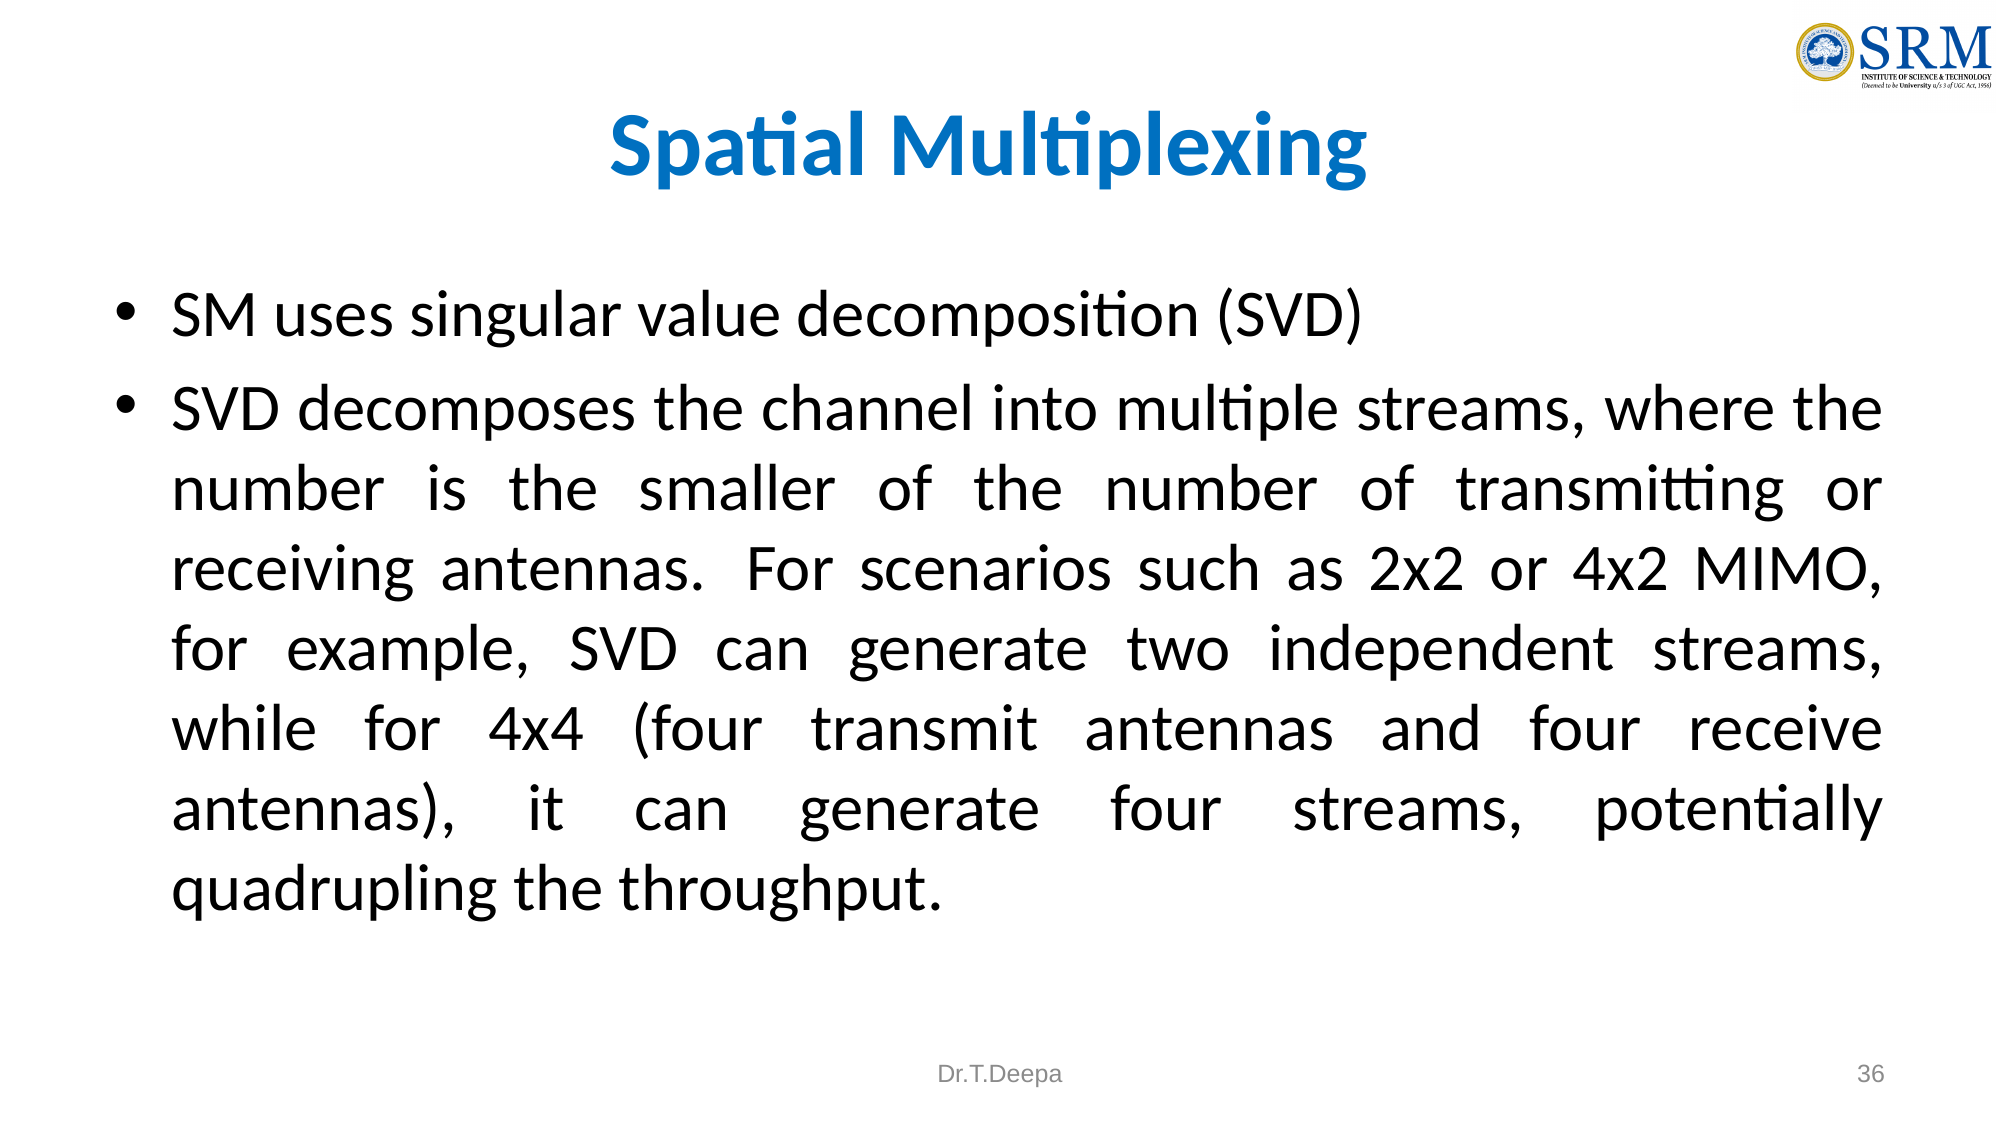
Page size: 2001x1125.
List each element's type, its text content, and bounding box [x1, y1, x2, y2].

title Spatial Multiplexing [99, 45, 1900, 233]
footer Dr.T.Deepa [683, 1042, 1317, 1103]
picture [1792, 0, 1996, 113]
slide_number 36 [1433, 1042, 1900, 1103]
list SM uses singular value decomposition (SVD) SVD decomposes the channel into multiple streams, where the number is the smaller of the number of transmitting or receiving antennas. For scenarios such as 2x2 or 4x2 MIMO, for example, SVD can generate two independent streams, while for 4x4 (four transmit antennas and four receive antennas), it can generate four streams, potentially quadrupling the throughput. [99, 262, 1900, 1005]
